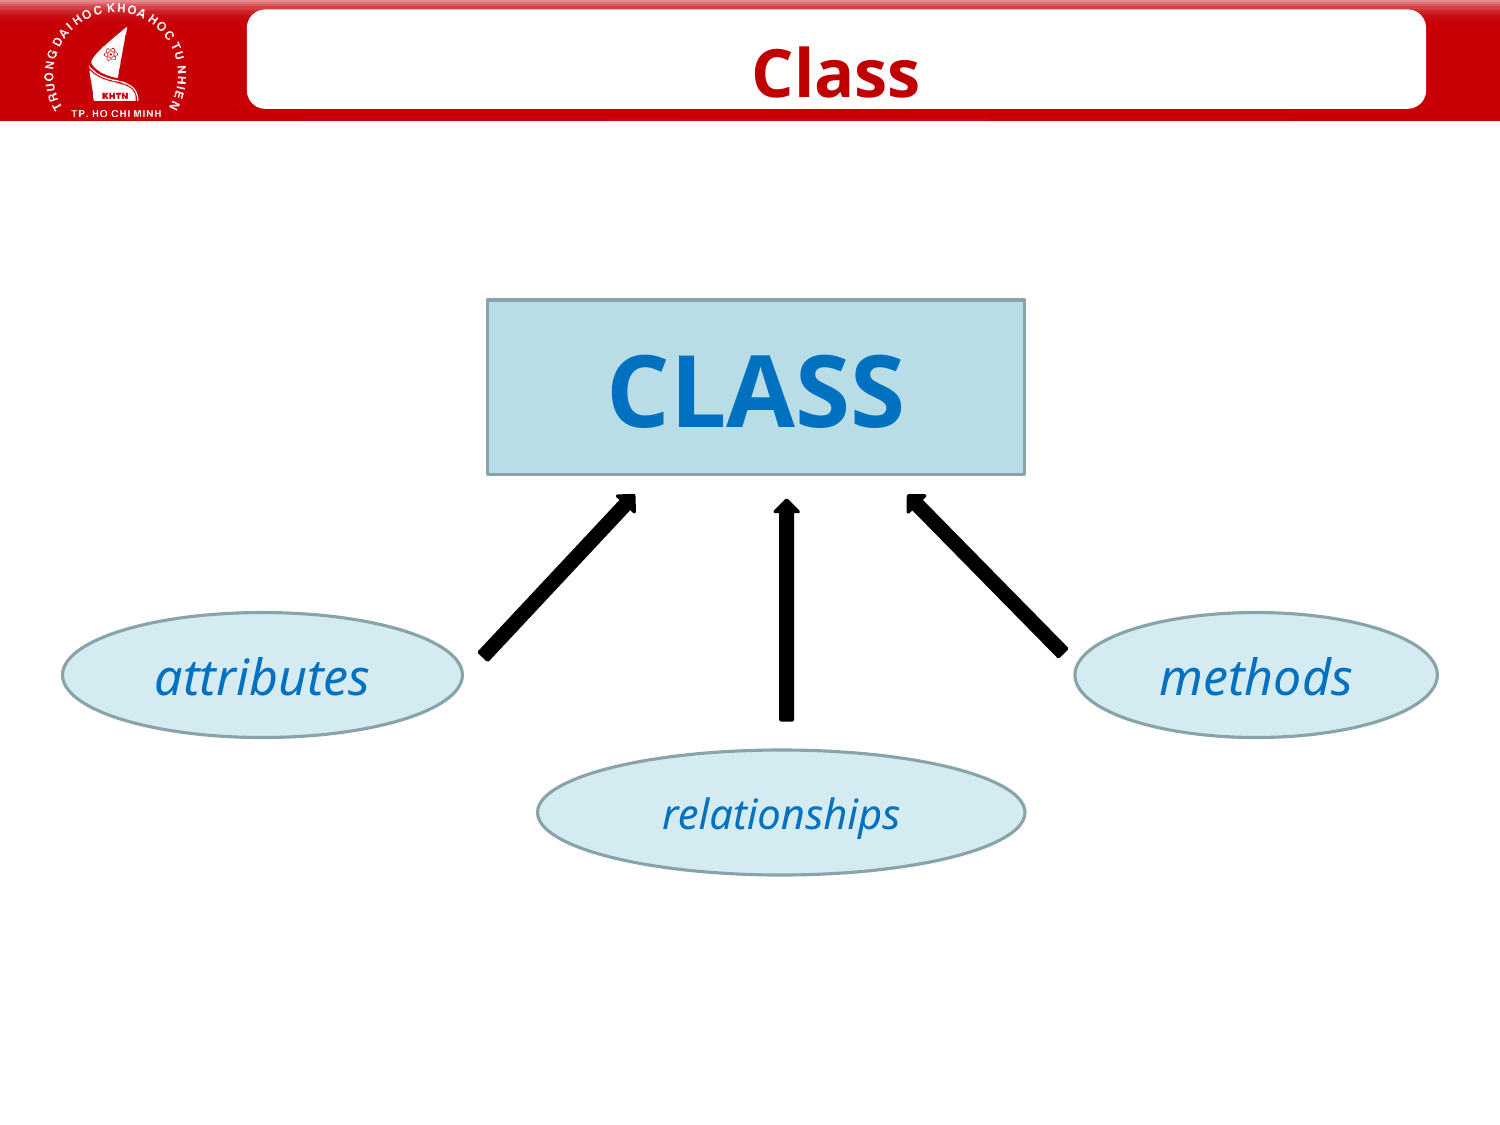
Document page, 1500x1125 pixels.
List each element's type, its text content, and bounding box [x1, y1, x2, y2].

title Class [262, 24, 1411, 118]
text_box CLASS [486, 298, 1026, 476]
text_box [773, 498, 800, 722]
text_box attributes [60, 610, 465, 740]
text_box [906, 494, 1068, 658]
text_box [478, 493, 636, 662]
text_box relationships [535, 748, 1027, 877]
text_box methods [1073, 610, 1439, 740]
picture [0, 0, 1500, 121]
